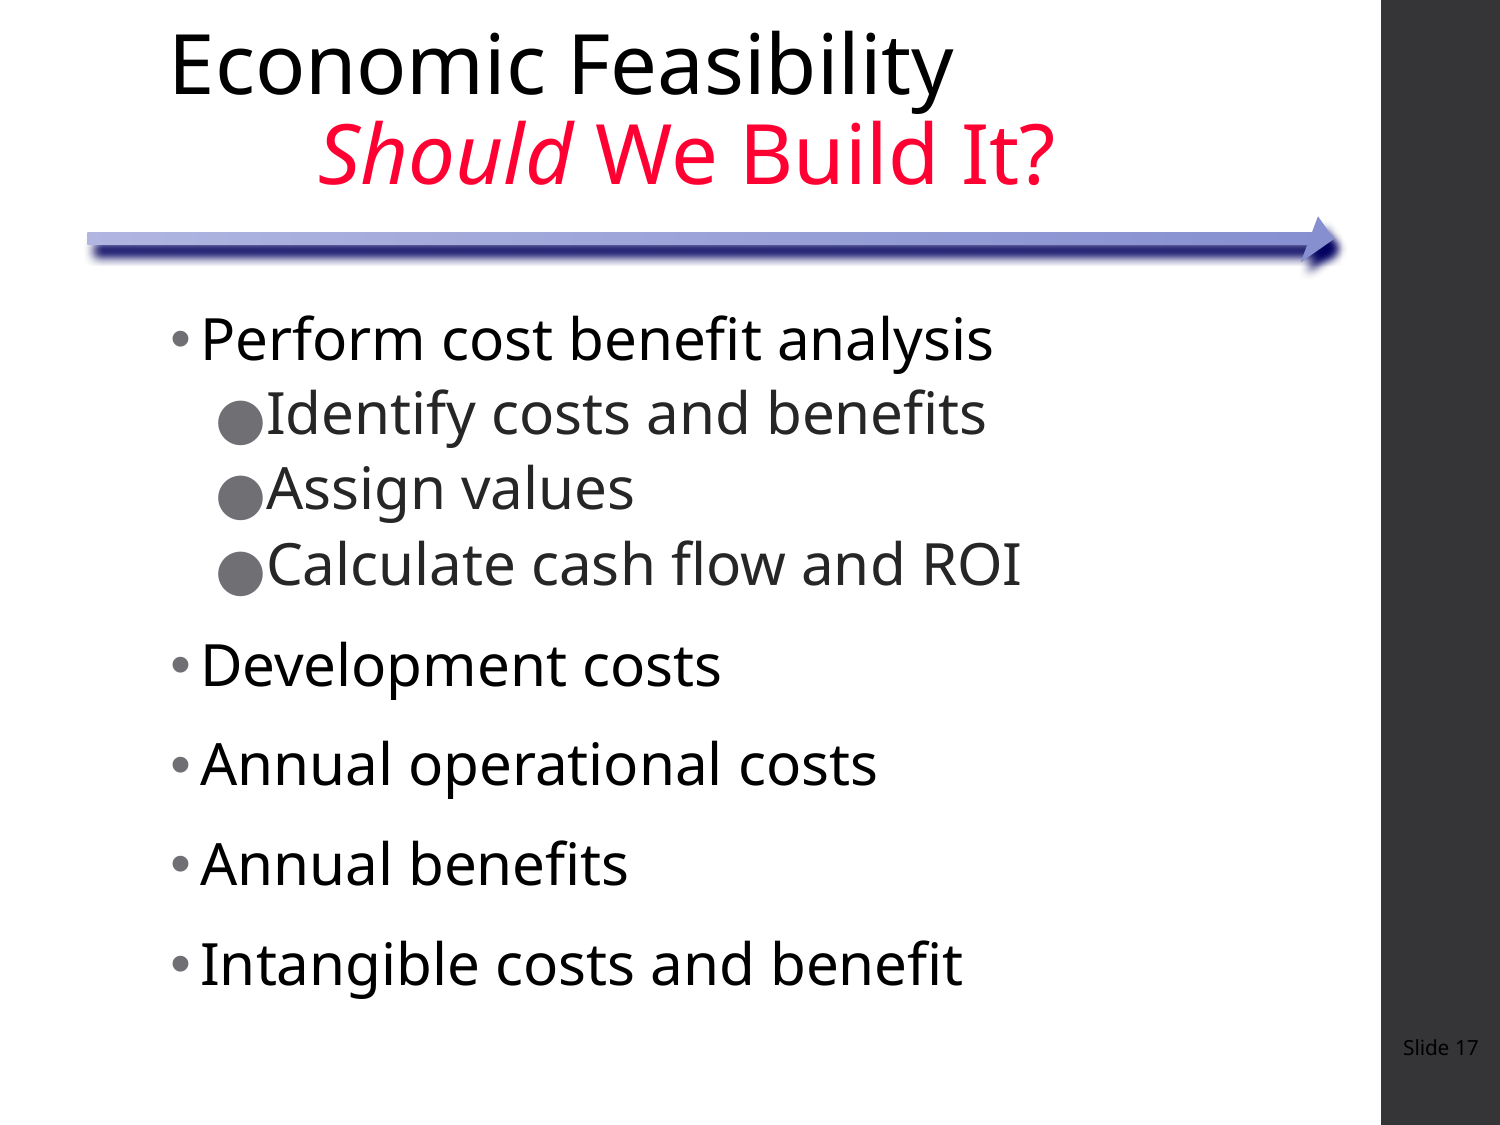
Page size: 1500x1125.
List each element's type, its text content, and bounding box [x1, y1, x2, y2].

list Perform cost benefit analysis Identify costs and benefits Assign values Calculate cash flow and ROI Development costs Annual operational costs Annual benefits Intangible costs and benefit [155, 299, 1213, 1014]
title Economic Feasibility Should We Build It? [153, 3, 1347, 222]
text_box Slide ‹#› [1384, 1012, 1498, 1110]
